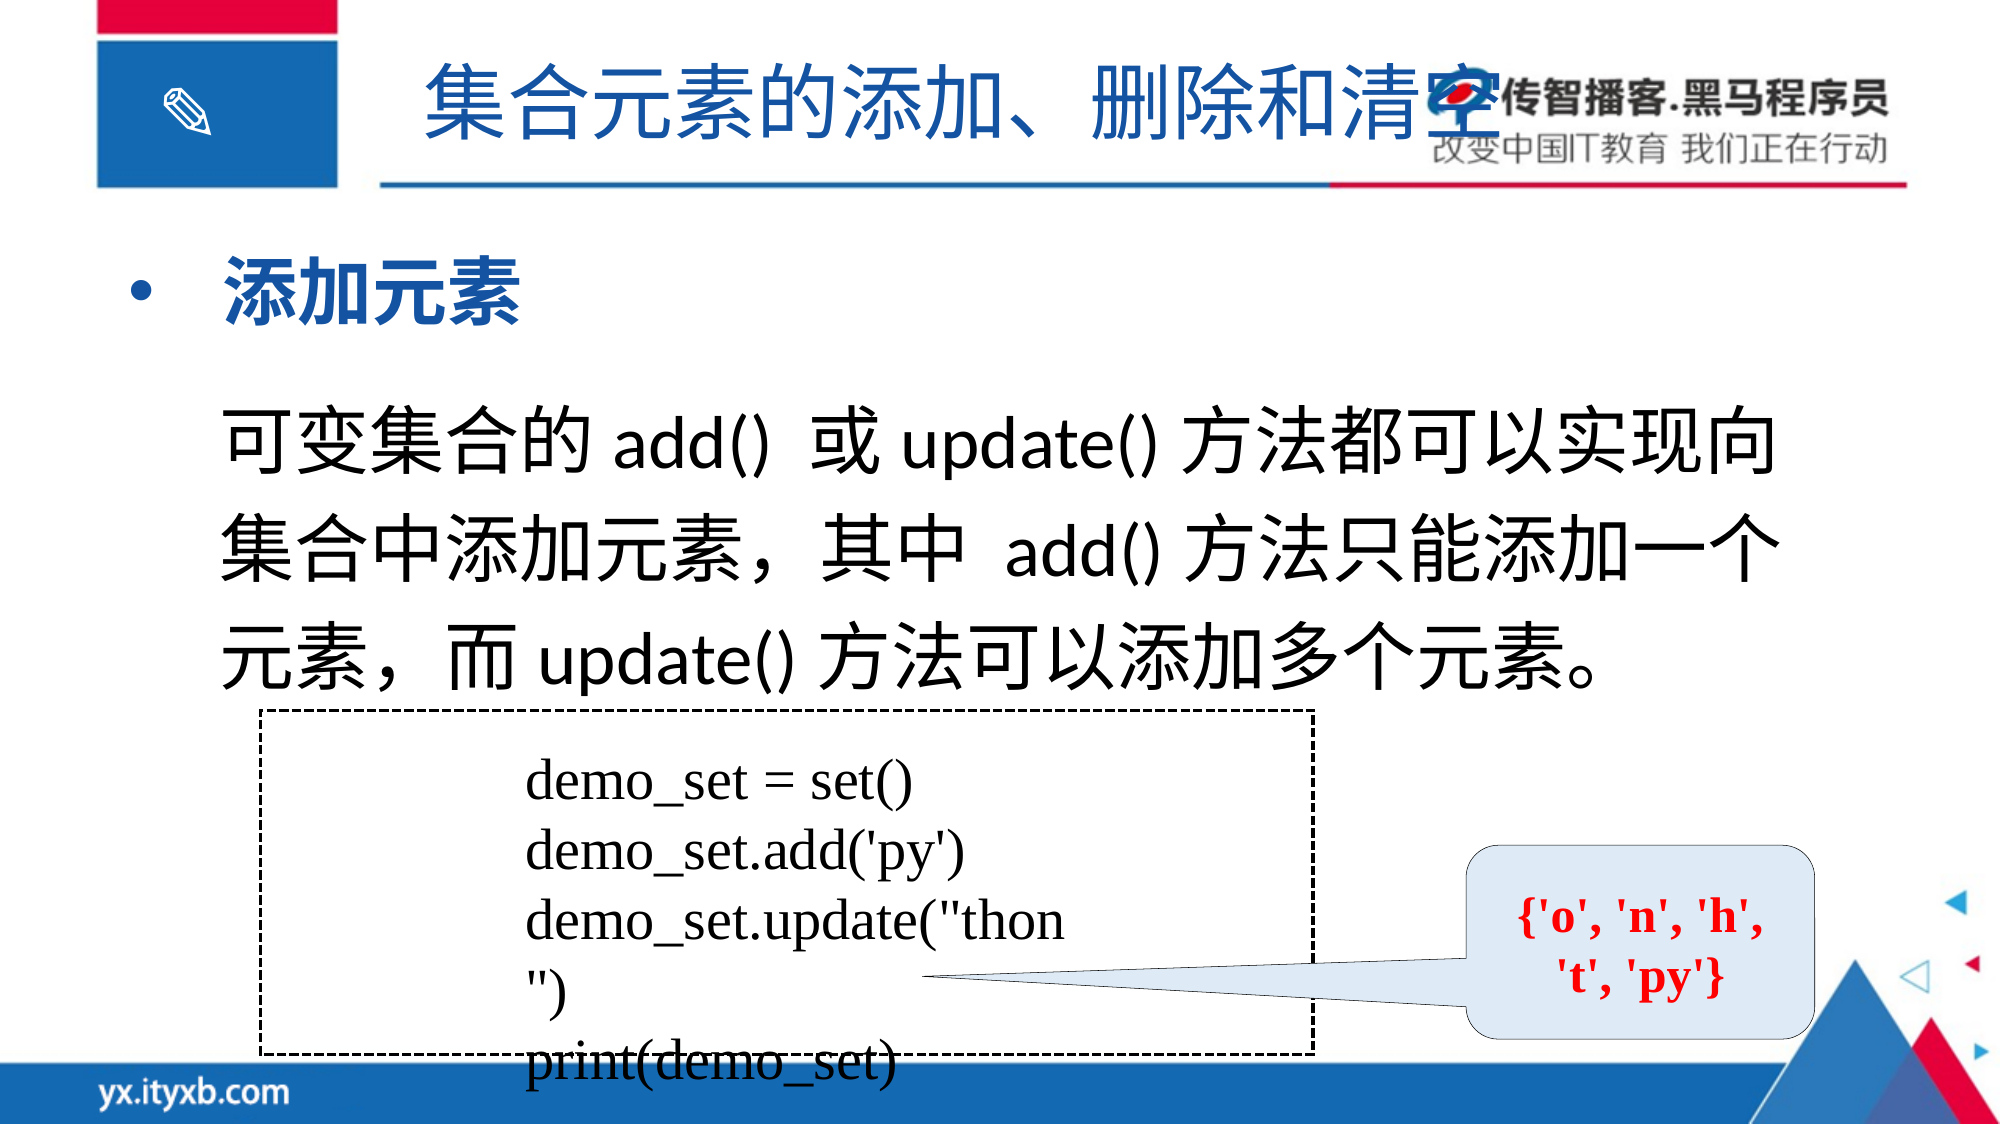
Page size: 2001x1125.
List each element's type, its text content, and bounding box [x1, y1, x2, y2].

text_box [260, 710, 1314, 1056]
text_box 集合元素的添加、删除和清空 [409, 43, 1653, 158]
picture [0, 0, 2000, 1124]
text_box demo_set = set() demo_set.add('py') demo_set.update("thon") print(demo_set) [510, 733, 1105, 1099]
text_box 添加元素 [113, 237, 1313, 342]
text_box 可变集合的add() 或update()方法都可以实现向集合中添加元素，其中 add()方法只能添加一个元素，而update()方法可以添加多个元素。 [204, 367, 1855, 707]
text_box {'o', 'n', 'h', 't', 'py'} [921, 844, 1816, 1041]
